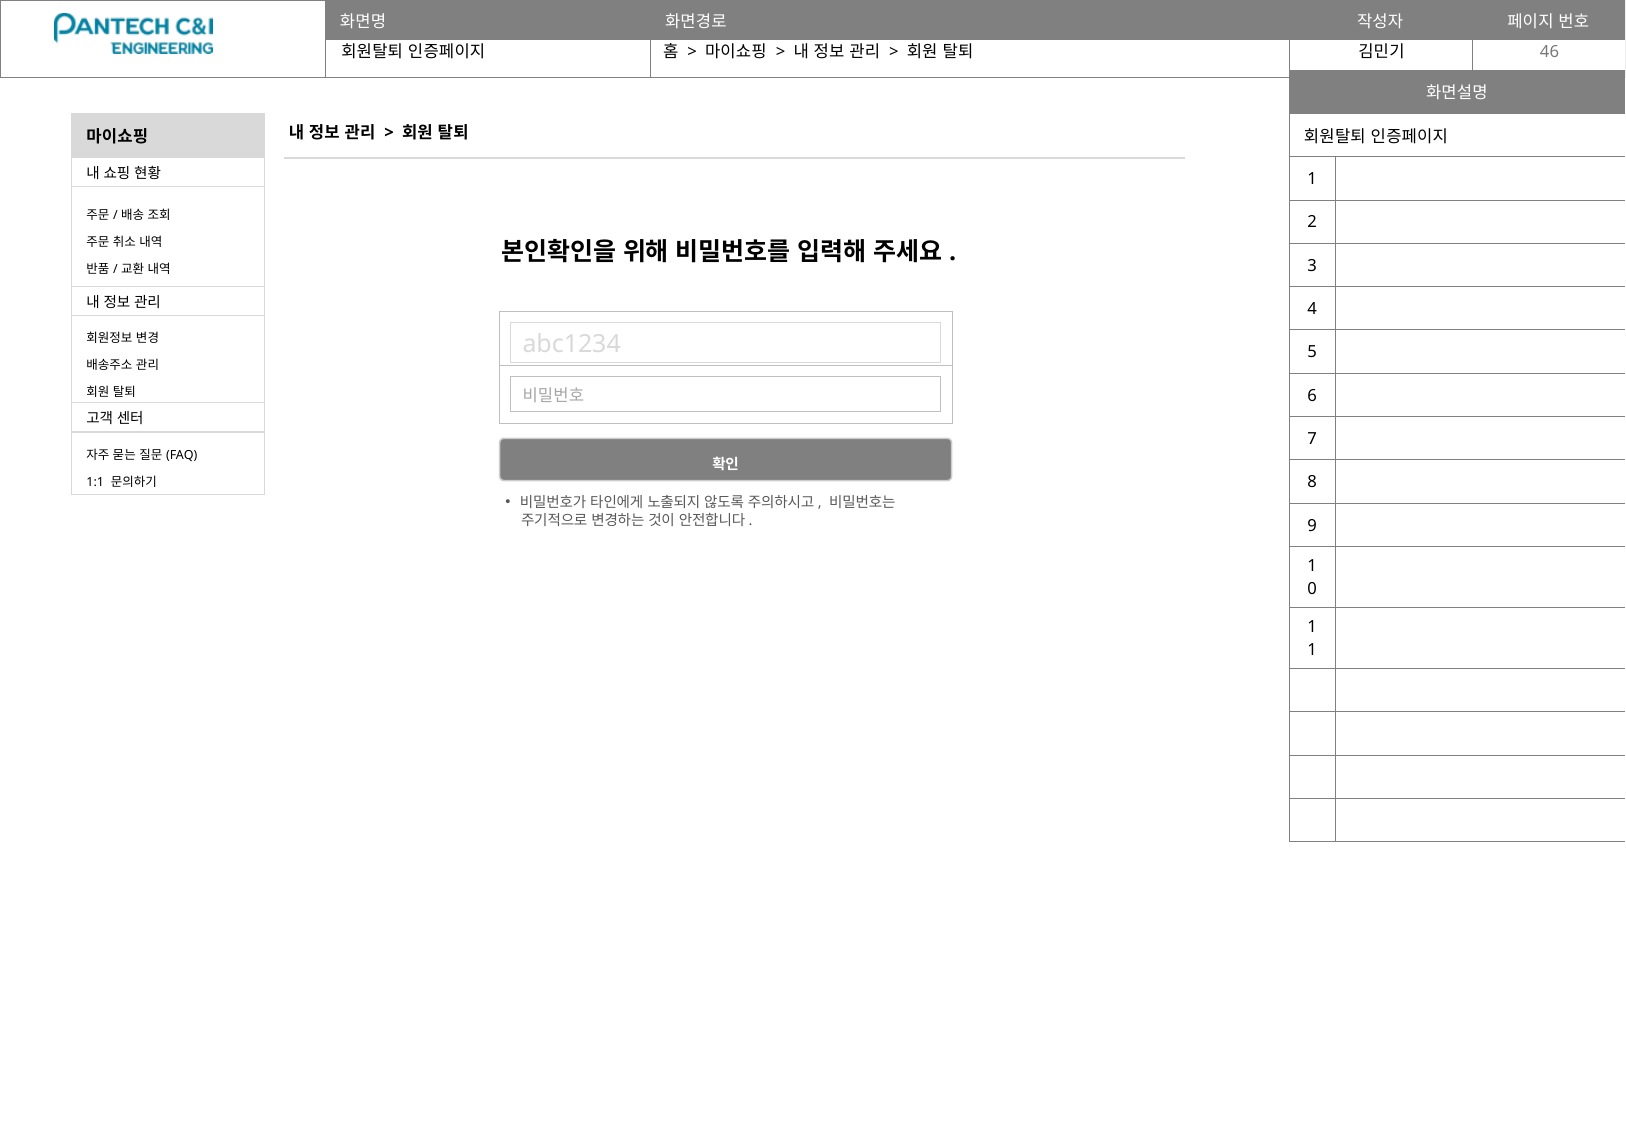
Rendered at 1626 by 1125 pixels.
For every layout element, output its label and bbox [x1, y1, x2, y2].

text_box [499, 438, 952, 481]
table_cell [1336, 608, 1625, 668]
table_cell [1336, 712, 1625, 755]
table_cell [500, 366, 952, 423]
table_header [72, 115, 264, 157]
table_cell [1336, 374, 1625, 416]
table_header [511, 377, 940, 411]
slide_number [1474, 33, 1625, 70]
table_header [1290, 71, 1625, 113]
table_cell [1336, 244, 1625, 286]
table_cell [1336, 287, 1625, 329]
table_cell [1336, 547, 1625, 607]
table_cell [1290, 287, 1335, 329]
table_cell [1290, 201, 1335, 243]
table_cell [1336, 201, 1625, 243]
text_box [273, 109, 574, 155]
table_cell [1336, 799, 1625, 841]
table_cell [1290, 547, 1335, 607]
table_cell [1290, 417, 1335, 459]
table_cell [1336, 460, 1625, 503]
table_cell [1290, 460, 1335, 503]
table_cell [1290, 244, 1335, 286]
text_box [326, 33, 1122, 68]
table_cell [1336, 504, 1625, 546]
table_cell [72, 433, 264, 494]
table_cell [1336, 669, 1625, 711]
table_cell [1336, 756, 1625, 798]
table_cell [72, 187, 264, 286]
table_cell [1290, 669, 1335, 711]
table_cell [72, 316, 264, 402]
text_box [499, 489, 952, 532]
table_cell [72, 287, 264, 315]
table_cell [1290, 330, 1335, 373]
table_cell [1290, 114, 1625, 156]
picture [54, 13, 213, 54]
table_cell [1290, 157, 1335, 200]
table_cell [1336, 330, 1625, 373]
table_cell [1336, 417, 1625, 459]
table_cell [1290, 374, 1335, 416]
table_cell [1290, 504, 1335, 546]
table_cell [72, 158, 264, 186]
table_header [500, 312, 952, 365]
table_cell [1336, 157, 1625, 200]
table_cell [1290, 608, 1335, 668]
table_cell [1290, 799, 1335, 841]
text_box [396, 229, 1062, 272]
table_cell [72, 403, 264, 431]
table_cell [1290, 756, 1335, 798]
table_cell [1290, 712, 1335, 755]
